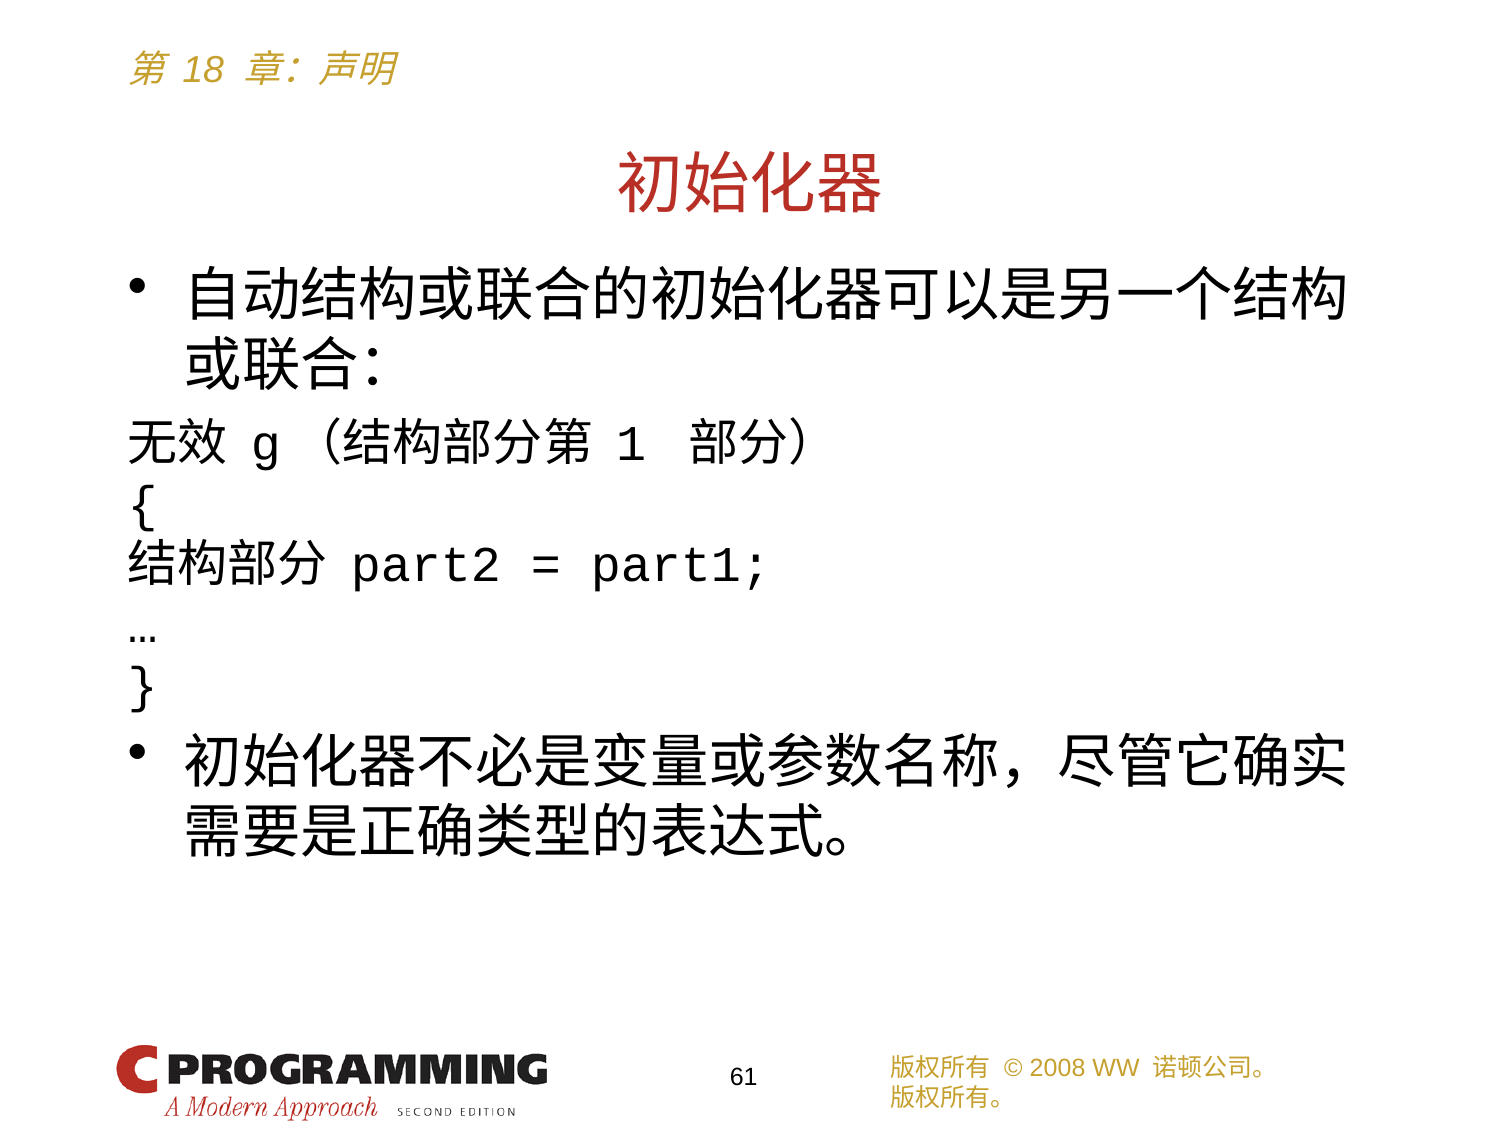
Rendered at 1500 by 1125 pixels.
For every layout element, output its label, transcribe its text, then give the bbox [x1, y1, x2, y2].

picture [112, 1041, 550, 1123]
list 自动结构或联合的初始化器可以是另一个结构或联合： 无效 g（结构部分第 1 部分） { 结构部分 part2 = part1; … } 初始化器不必是变量或参数名称，尽管它确实需要是正确类型的表达式。 [112, 249, 1388, 1038]
footer 版权所有 © 2008 WW 诺顿公司。 版权所有。 [874, 1043, 1388, 1119]
slide_number 61 [687, 1049, 801, 1101]
title 初始化器 [112, 125, 1388, 238]
